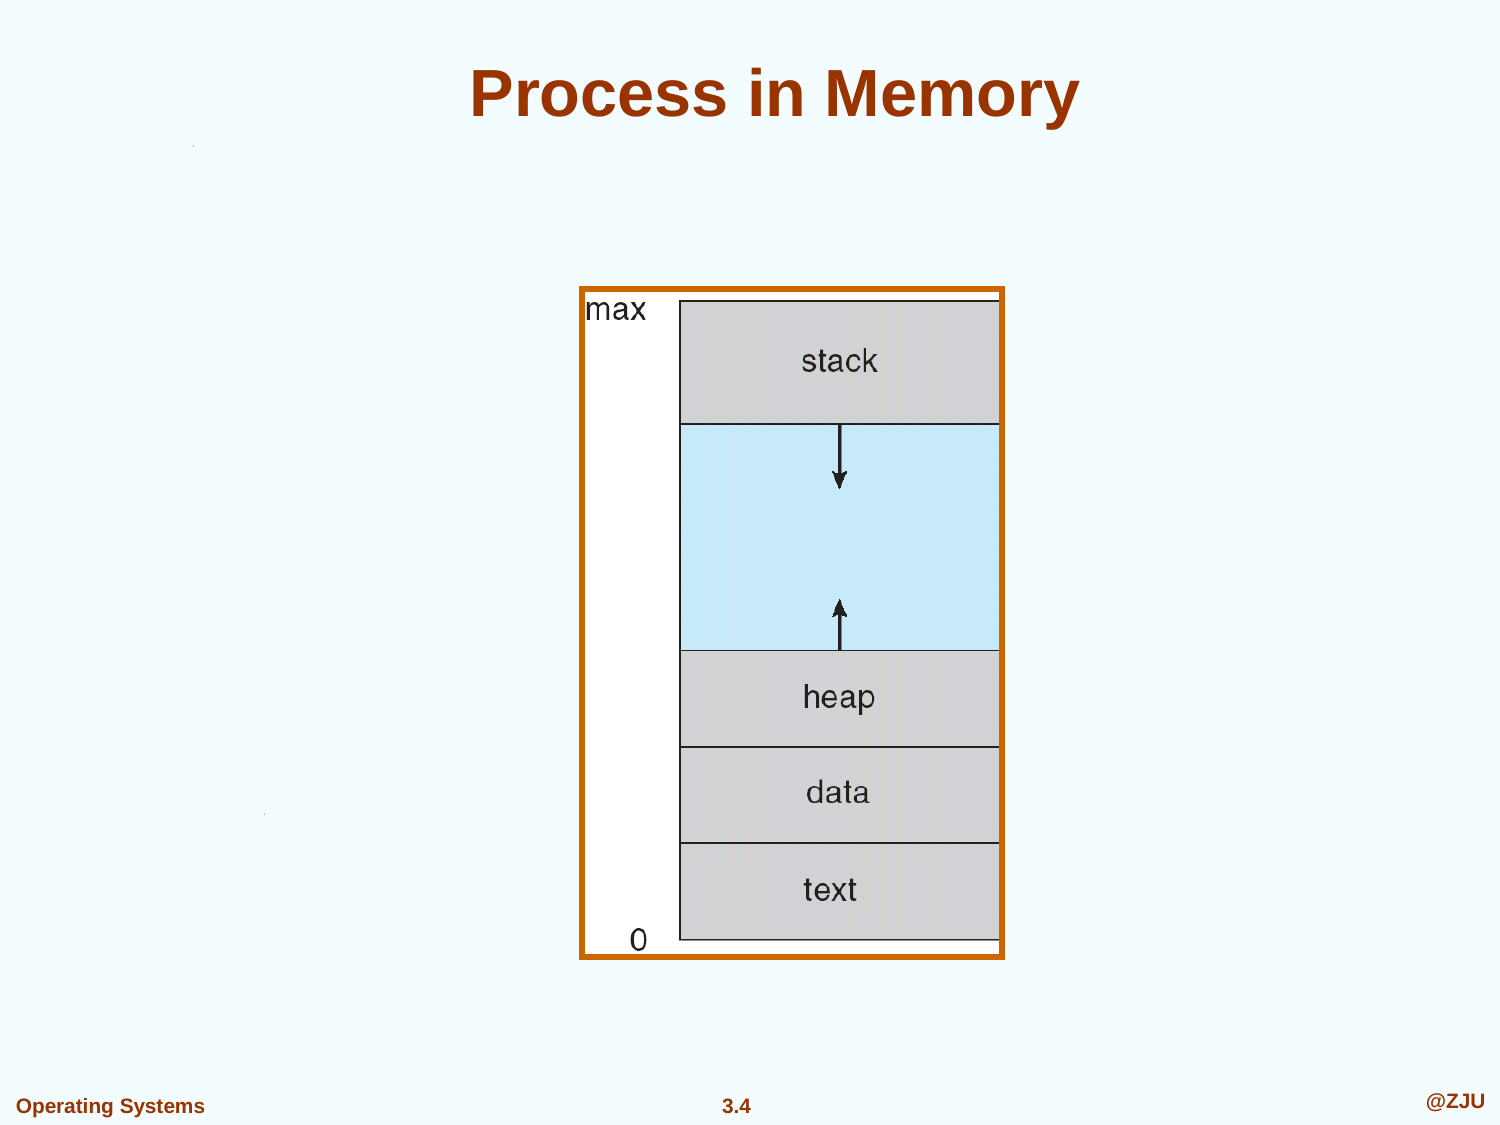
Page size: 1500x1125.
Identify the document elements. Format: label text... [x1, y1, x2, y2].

picture [585, 292, 1000, 955]
title Process in Memory [112, 37, 1438, 138]
